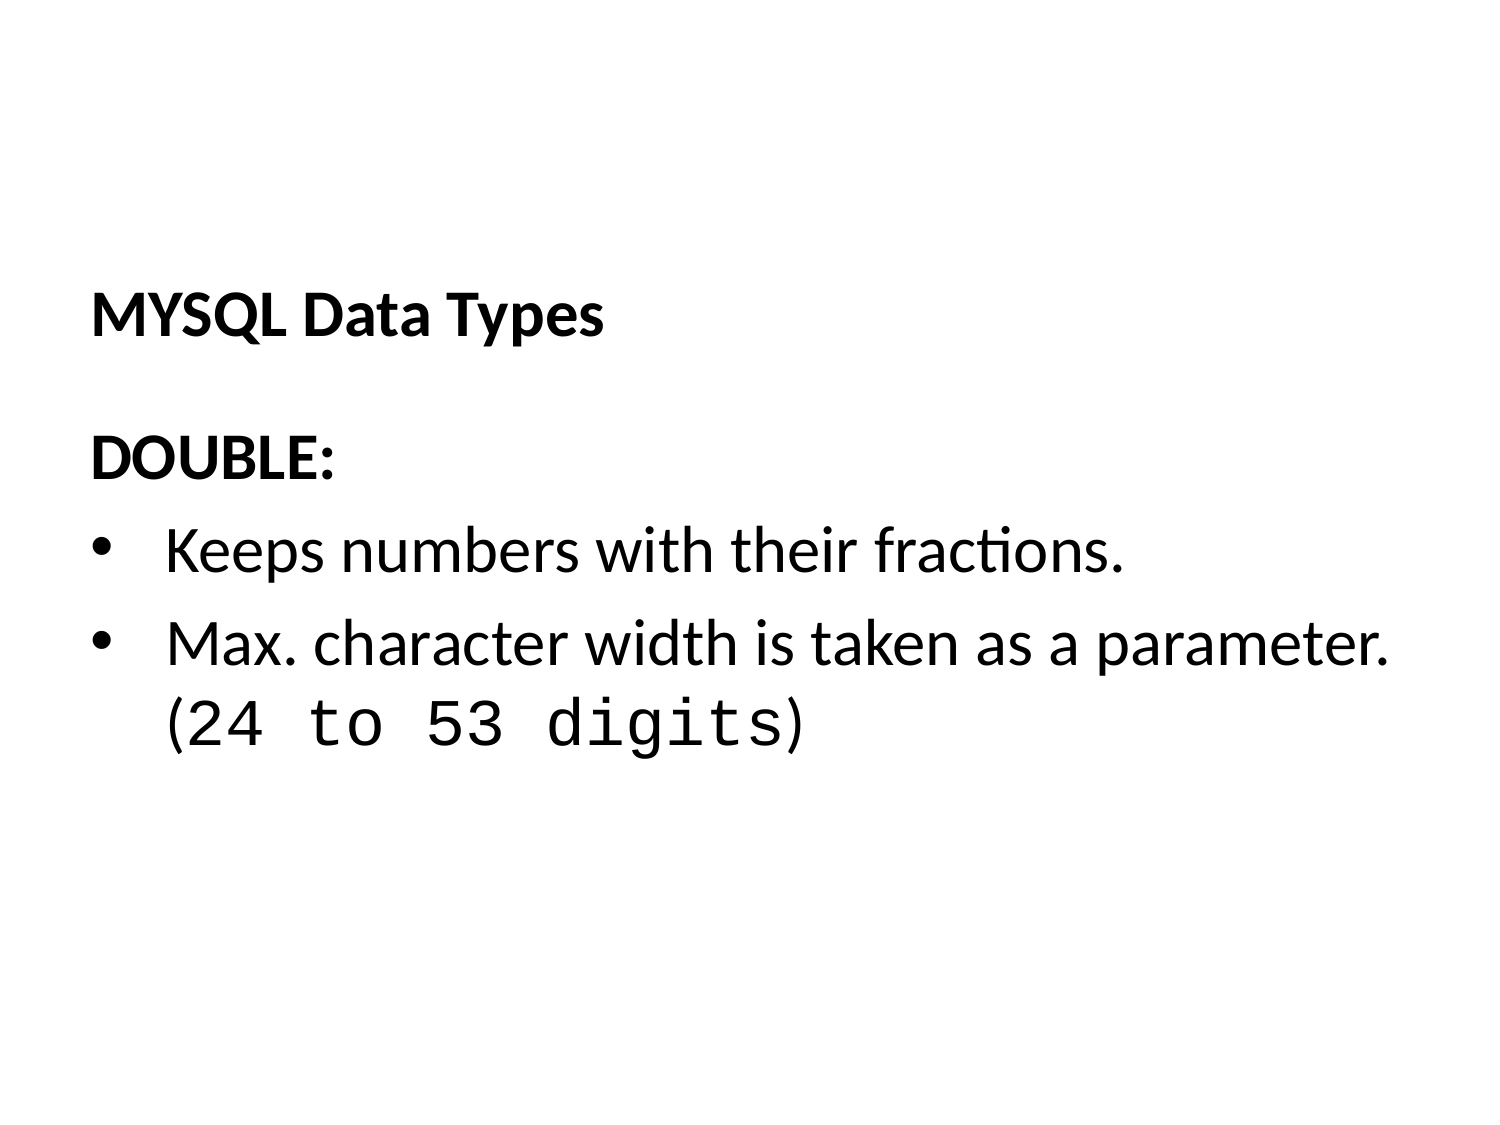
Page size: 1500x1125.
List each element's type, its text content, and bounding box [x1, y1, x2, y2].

list MYSQL Data Types DOUBLE: Keeps numbers with their fractions. Max. character width is taken as a parameter. (24 to 53 digits) [75, 262, 1425, 1005]
